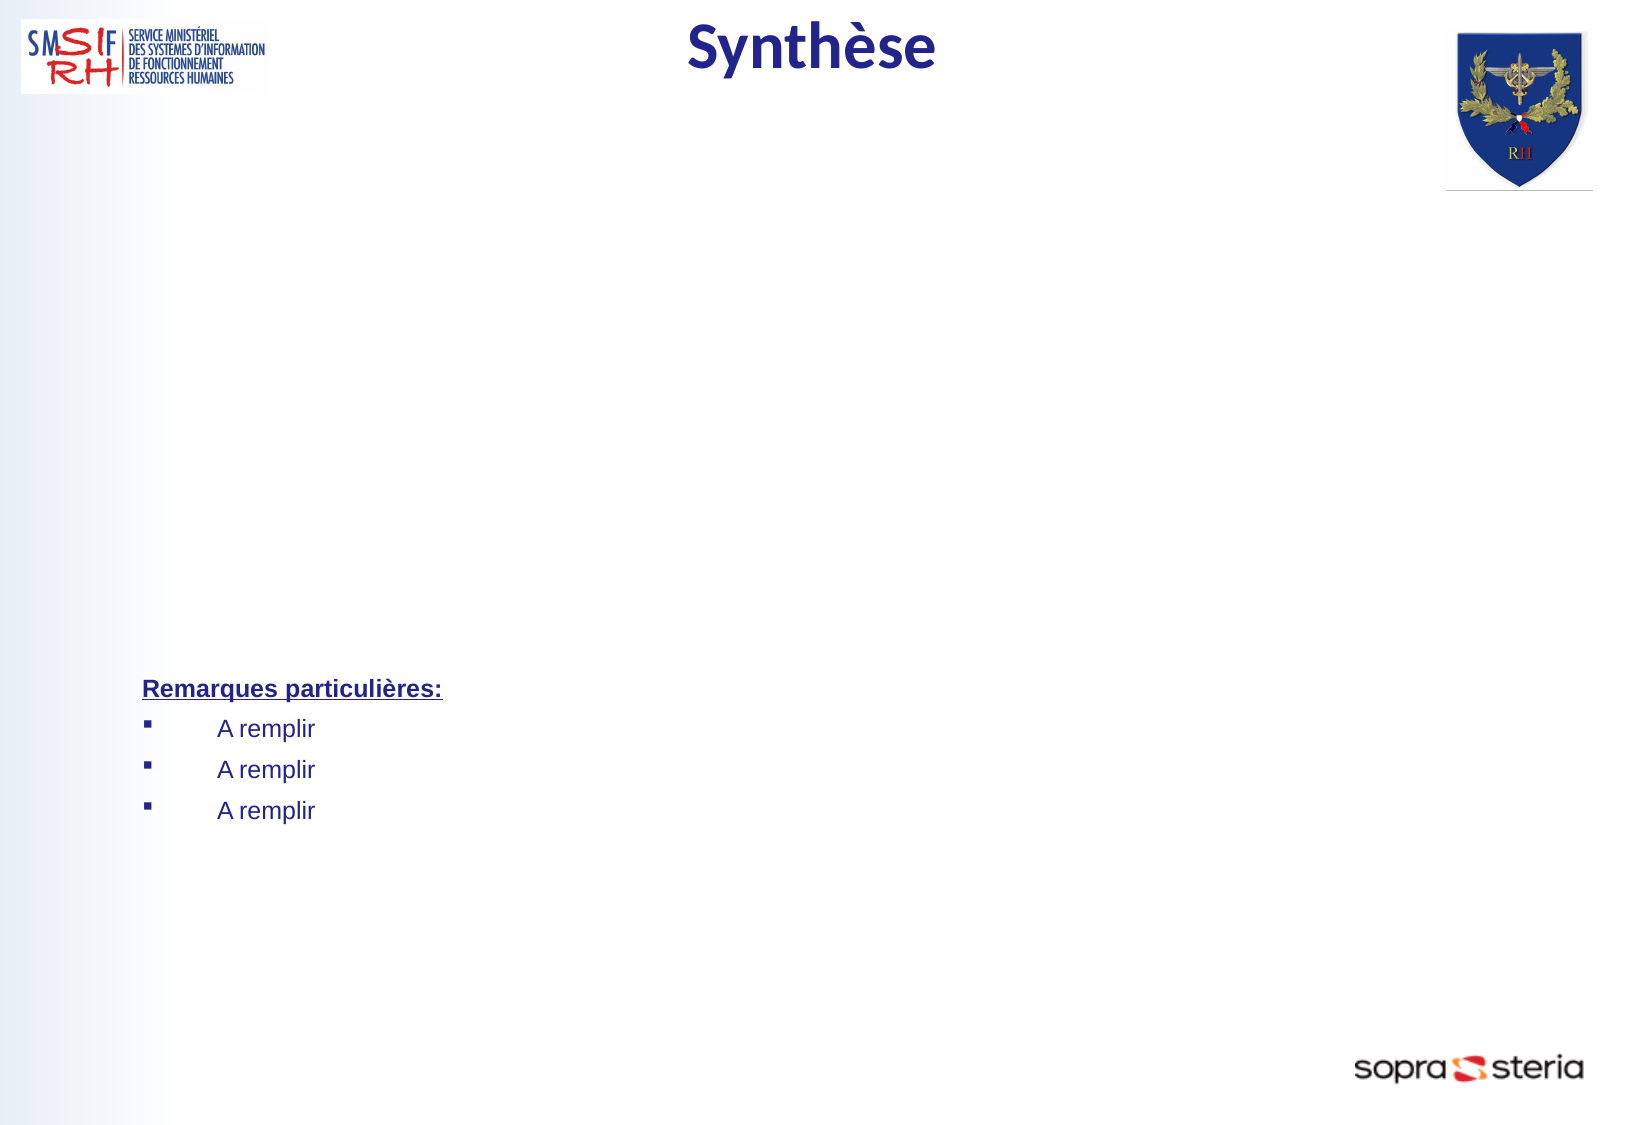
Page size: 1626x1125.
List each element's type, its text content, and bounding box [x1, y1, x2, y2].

text_box Remarques particulières: A remplir A remplir A remplir [127, 658, 1534, 933]
picture [1544, 27, 1593, 191]
picture [1355, 1034, 1626, 1107]
title [81, 136, 1544, 233]
text_box Synthèse [81, 0, 1544, 136]
picture [21, 19, 81, 94]
